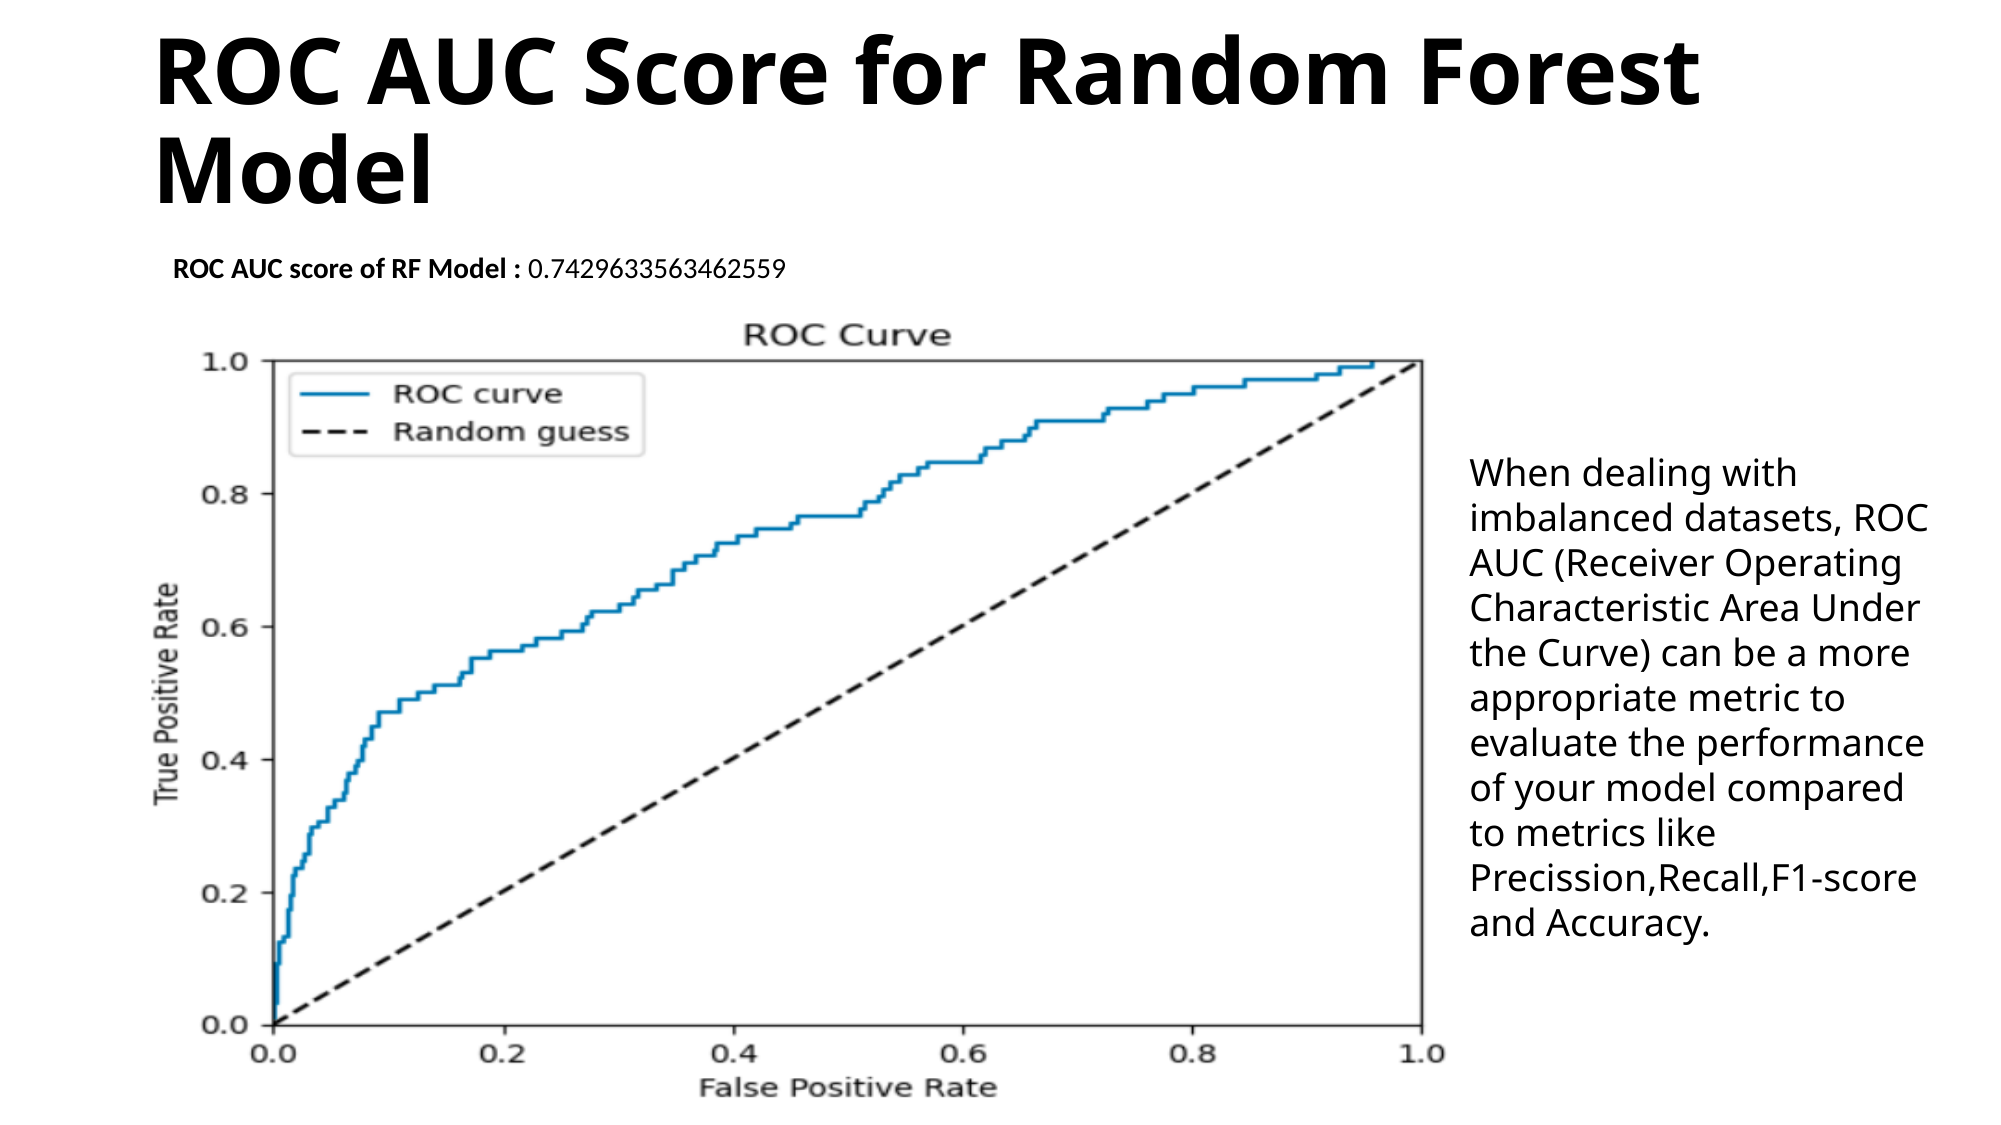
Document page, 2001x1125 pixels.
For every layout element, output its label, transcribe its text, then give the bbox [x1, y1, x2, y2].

text_box ROC AUC score of RF Model : 0.7429633563462559 [173, 249, 792, 285]
title ROC AUC Score for Random Forest Model [137, 59, 1863, 189]
text_box When dealing with imbalanced datasets, ROC AUC (Receiver Operating Characteristic Area Under the Curve) can be a more appropriate metric to evaluate the performance of your model compared to metrics like Precission,Recall,F1-score and Accuracy. [1455, 441, 1956, 951]
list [137, 299, 1455, 1103]
